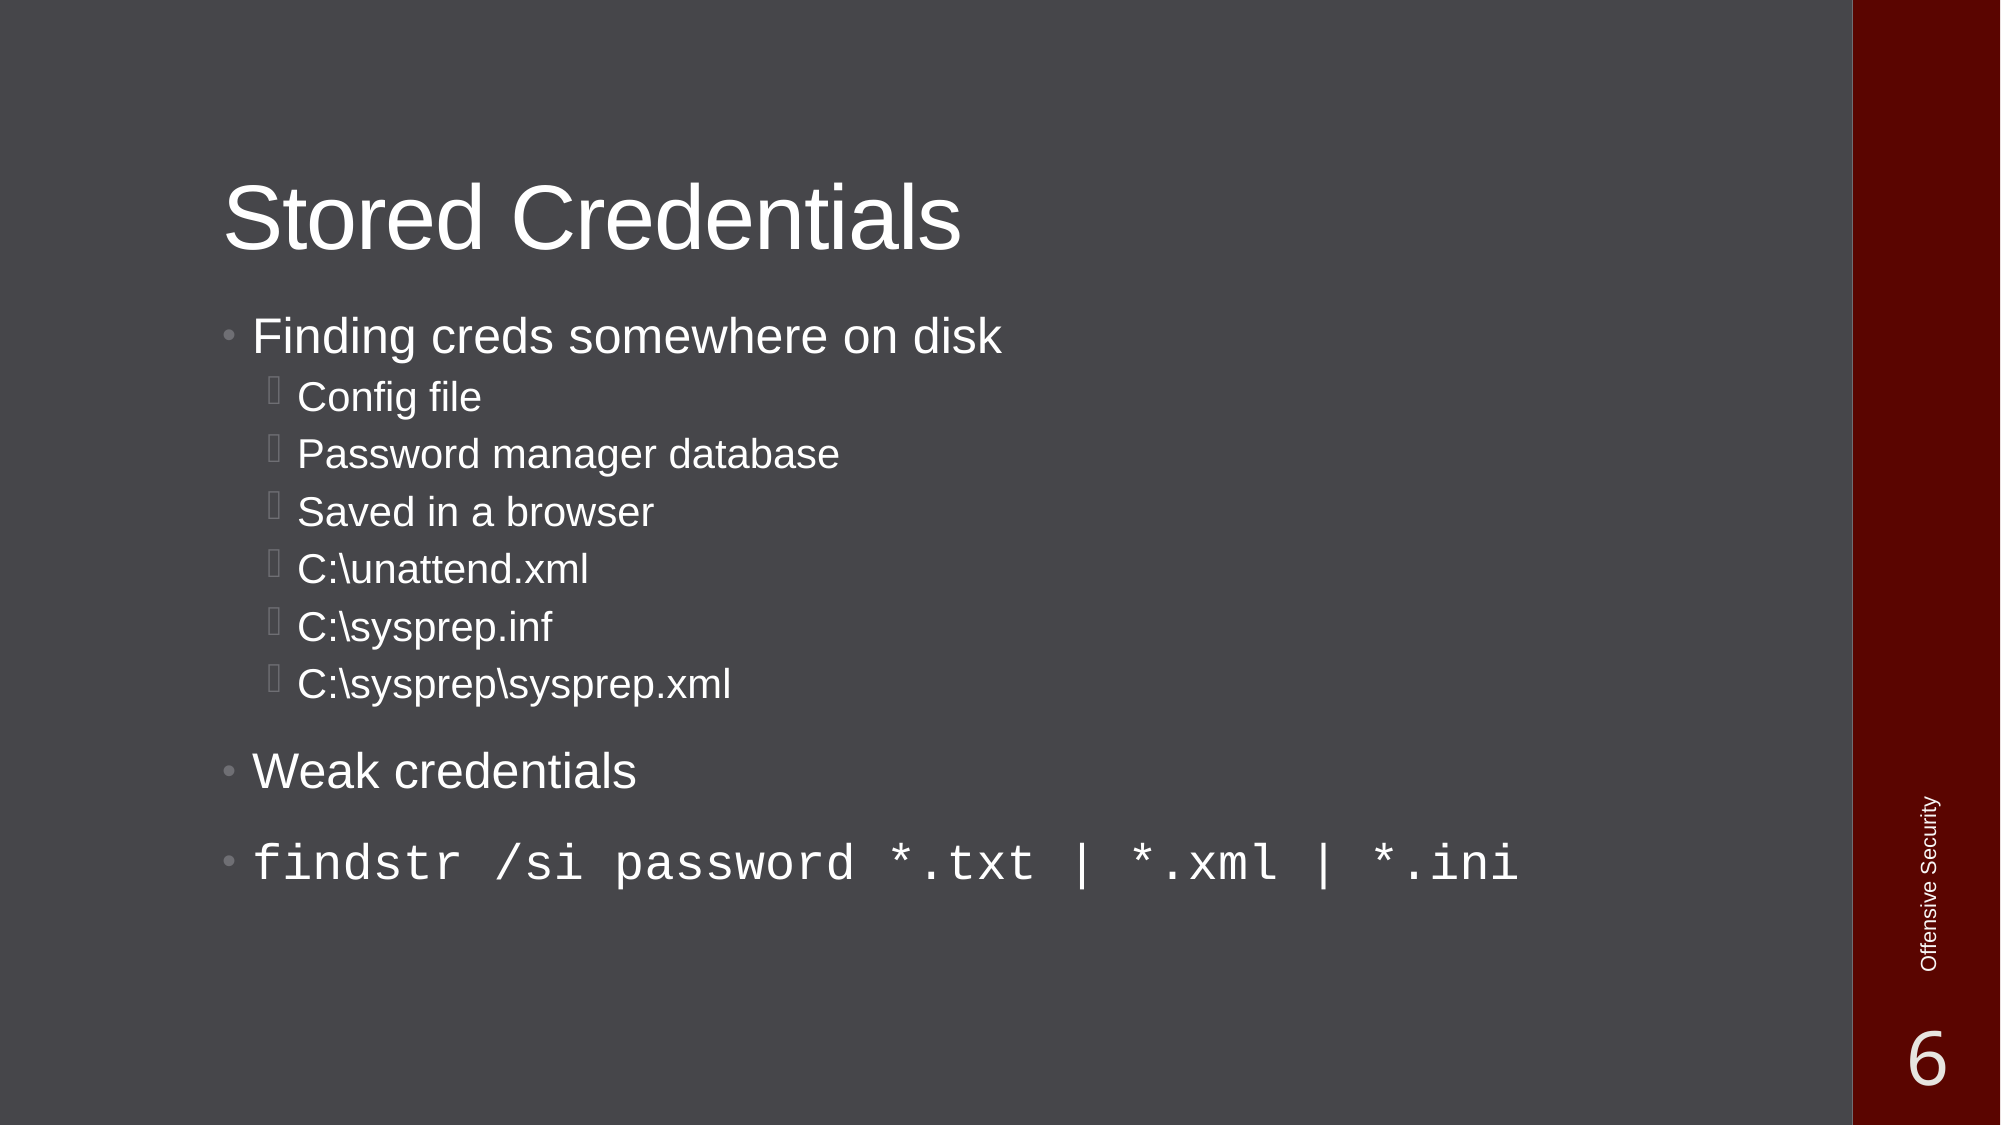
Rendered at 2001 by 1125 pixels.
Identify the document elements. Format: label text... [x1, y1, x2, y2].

footer Offensive Security [1897, 400, 1958, 988]
list Finding creds somewhere on disk Config file Password manager database Saved in a browser C:\unattend.xml C:\sysprep.inf C:\sysprep\sysprep.xml Weak credentials findstr /si password *.txt | *.xml | *.ini [206, 299, 1617, 1014]
title Stored Credentials [206, 60, 1797, 278]
slide_number 6 [1852, 1012, 2000, 1110]
